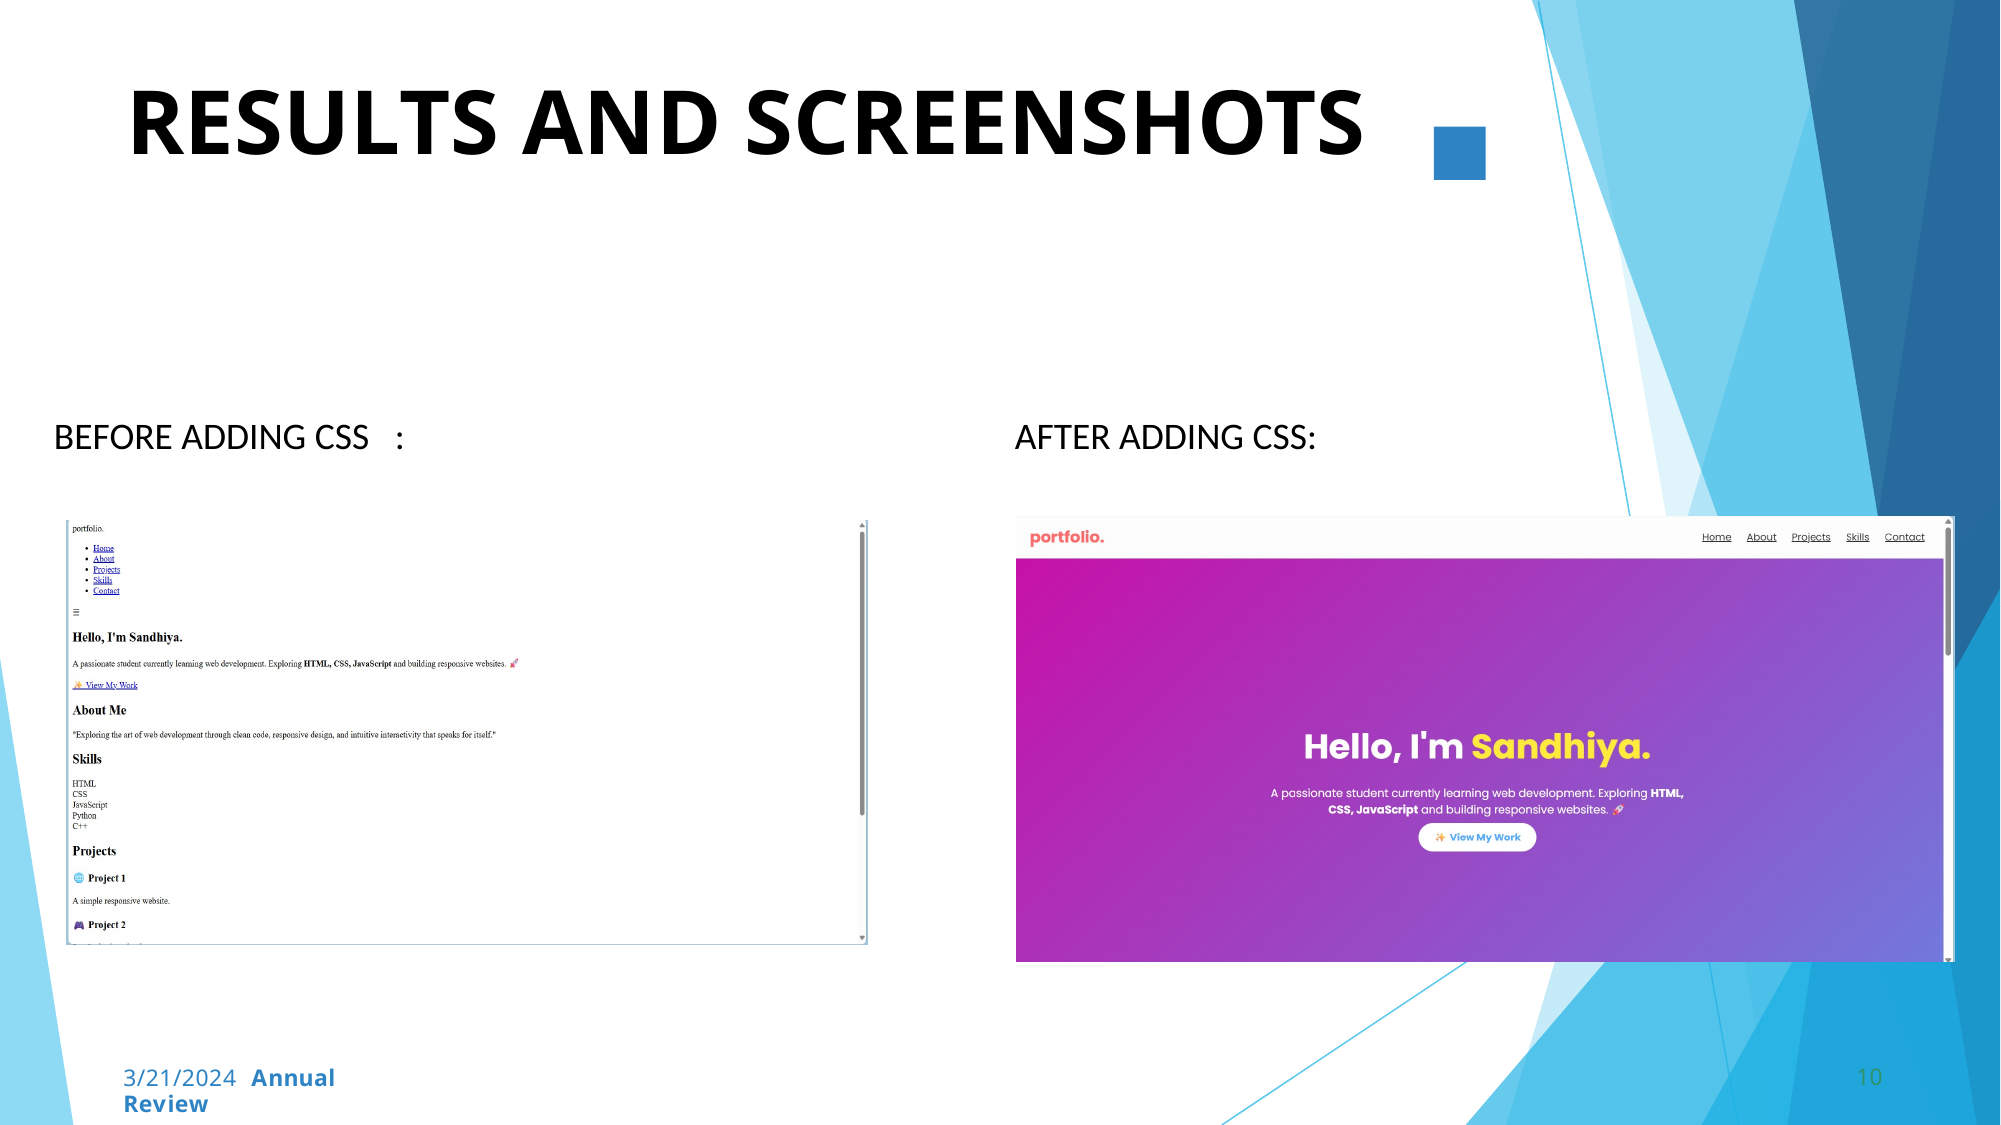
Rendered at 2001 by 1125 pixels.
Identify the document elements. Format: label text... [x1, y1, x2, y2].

title RESULTS AND SCREENSHOTS [123, 63, 1877, 254]
picture [1016, 516, 1955, 962]
list BEFORE ADDING CSS : AFTER ADDING CSS: [53, 412, 1876, 1050]
text_box 3/21/2024 Annual Review [123, 1063, 415, 1118]
text_box 10 [1849, 1061, 1888, 1095]
picture [65, 520, 868, 945]
